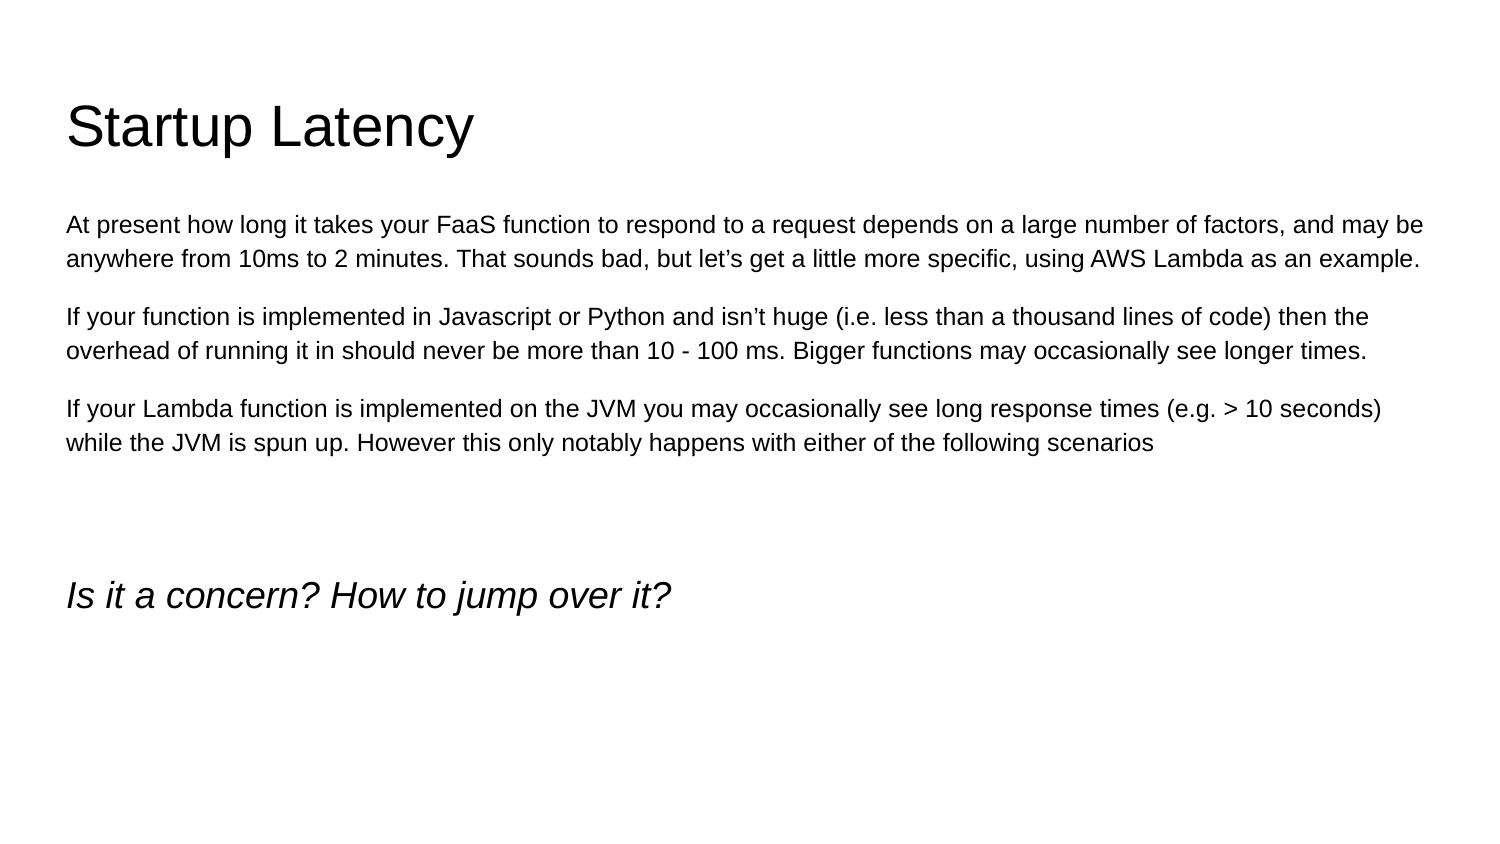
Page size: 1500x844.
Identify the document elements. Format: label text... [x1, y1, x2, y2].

title Startup Latency [51, 72, 1449, 167]
list At present how long it takes your FaaS function to respond to a request depends on a large number of factors, and may be anywhere from 10ms to 2 minutes. That sounds bad, but let’s get a little more specific, using AWS Lambda as an example. If your function is implemented in Javascript or Python and isn’t huge (i.e. less than a thousand lines of code) then the overhead of running it in should never be more than 10 - 100 ms. Bigger functions may occasionally see longer times. If your Lambda function is implemented on the JVM you may occasionally see long response times (e.g. > 10 seconds) while the JVM is spun up. However this only notably happens with either of the following scenarios Is it a concern? How to jump over it? [51, 189, 1449, 750]
